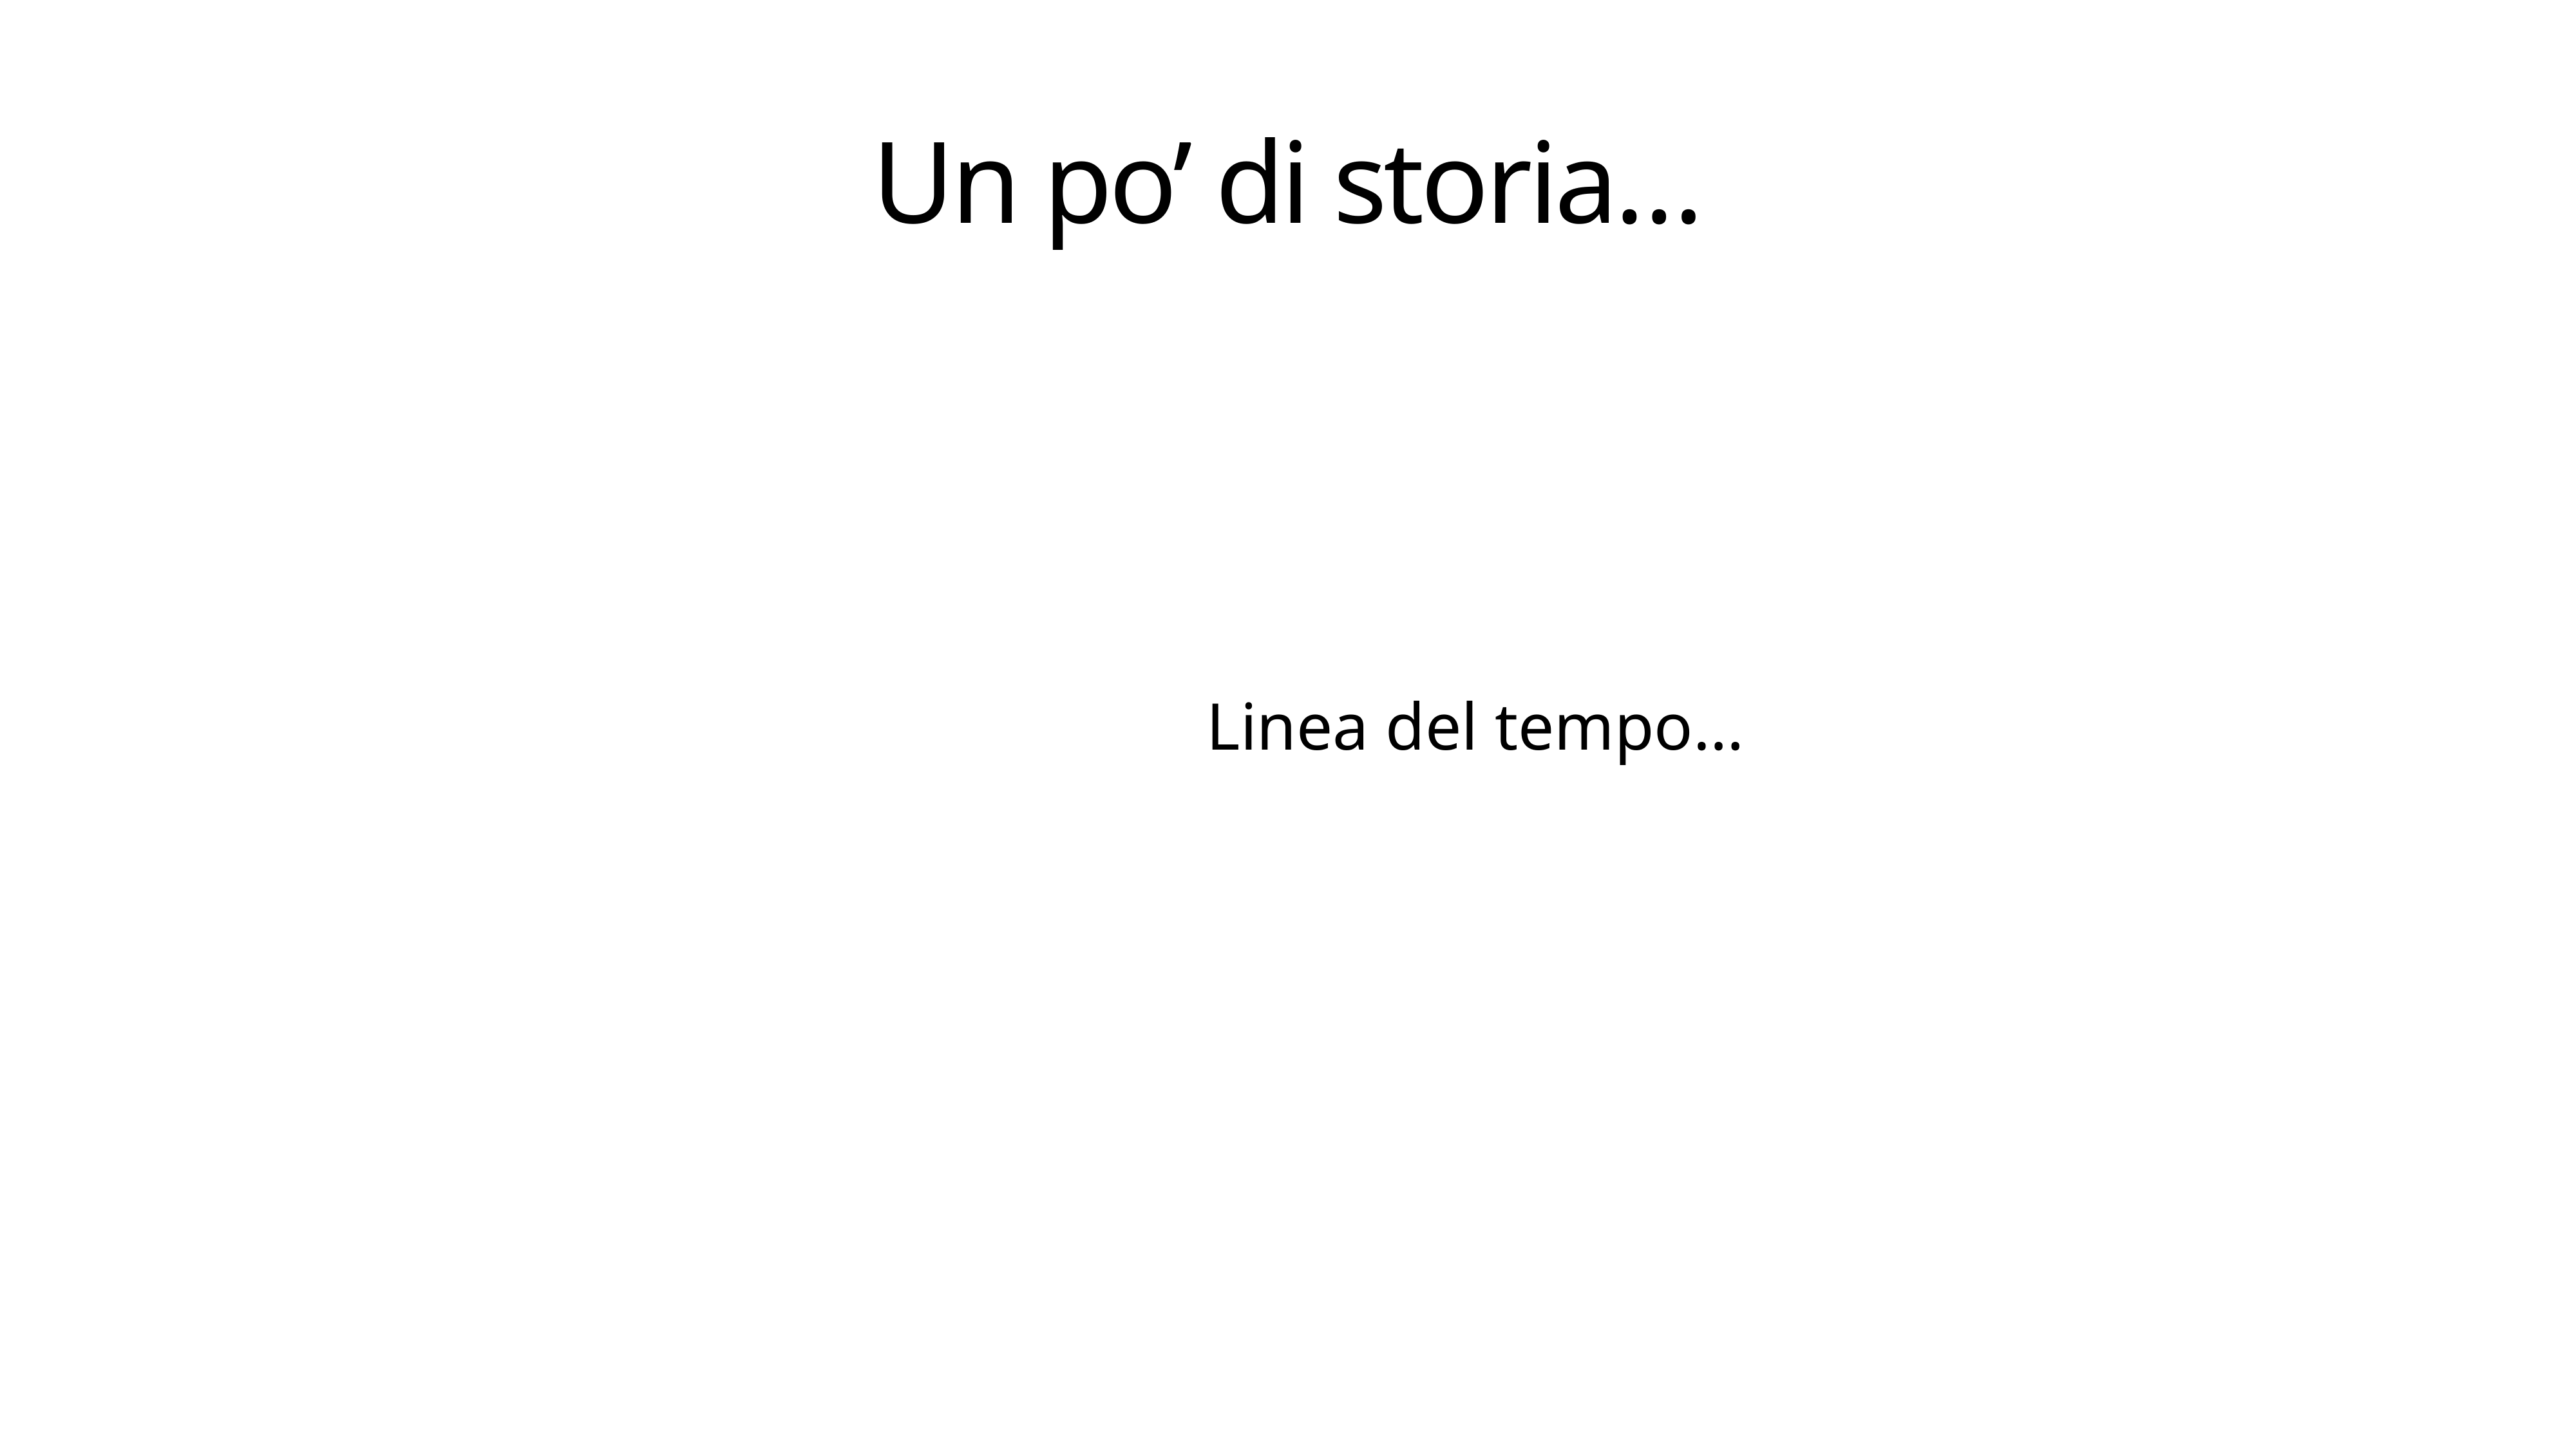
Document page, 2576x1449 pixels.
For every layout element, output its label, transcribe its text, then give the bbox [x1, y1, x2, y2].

text_box Linea del tempo… [1201, 680, 1750, 768]
title Un po’ di storia… [133, 85, 2443, 251]
